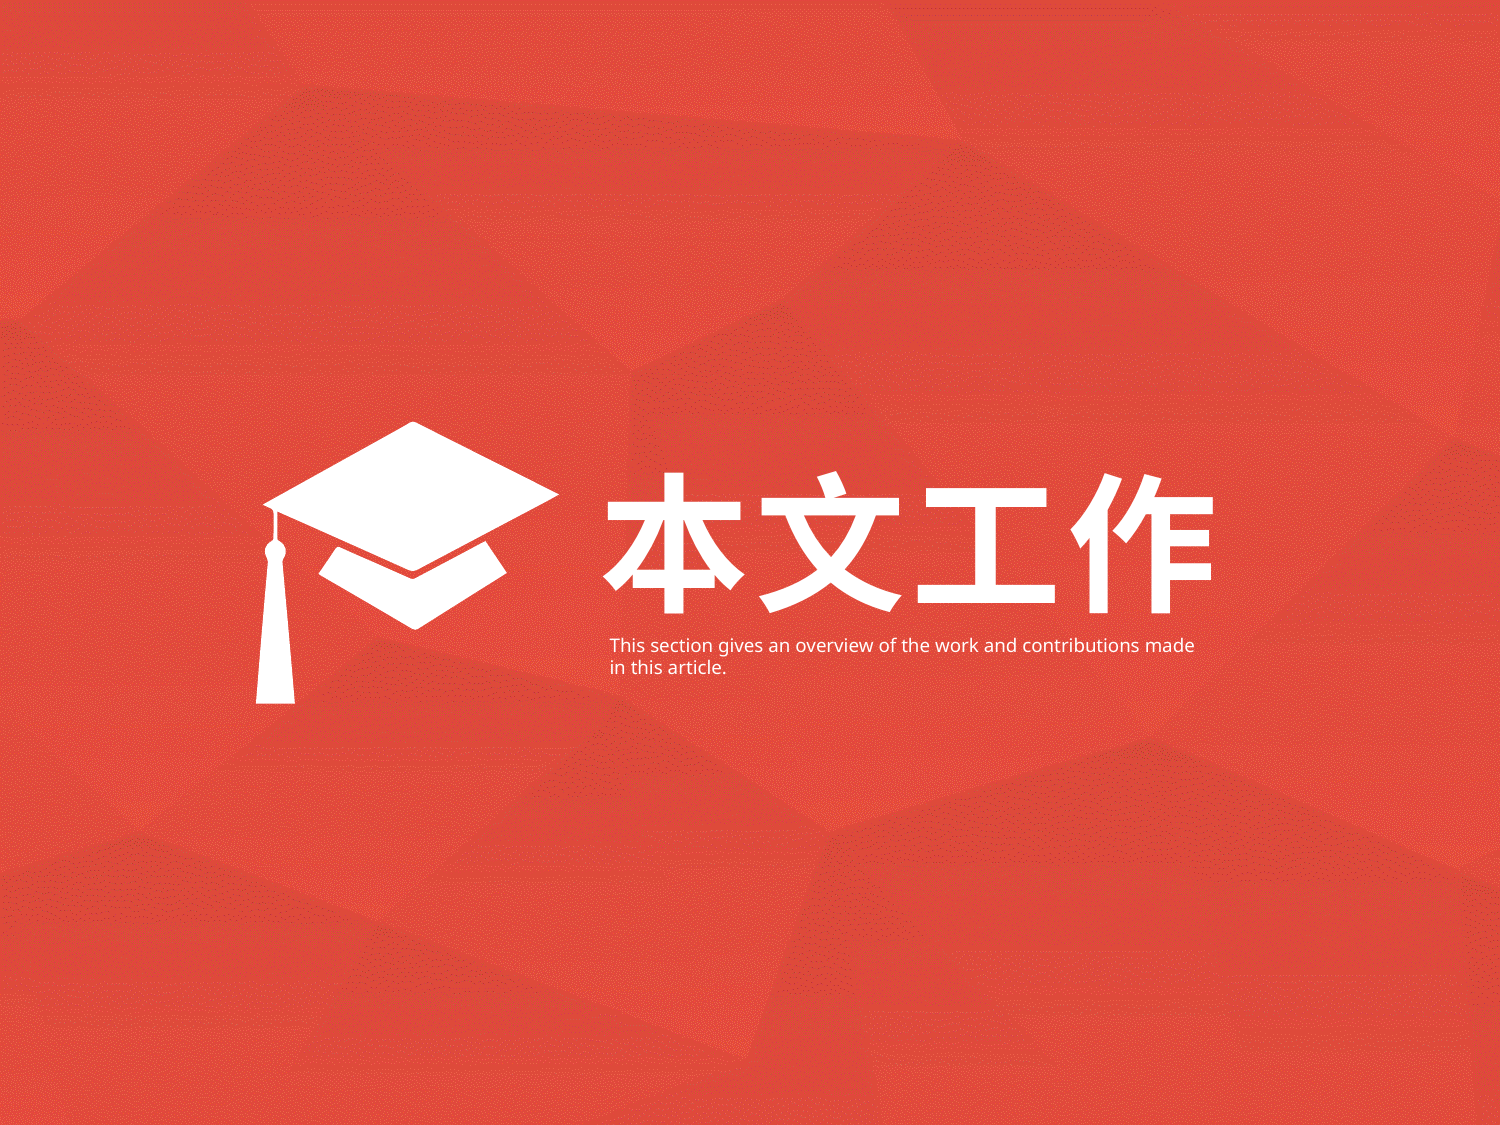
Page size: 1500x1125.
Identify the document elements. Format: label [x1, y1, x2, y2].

text_box [255, 421, 1245, 704]
picture [0, 0, 1500, 1125]
